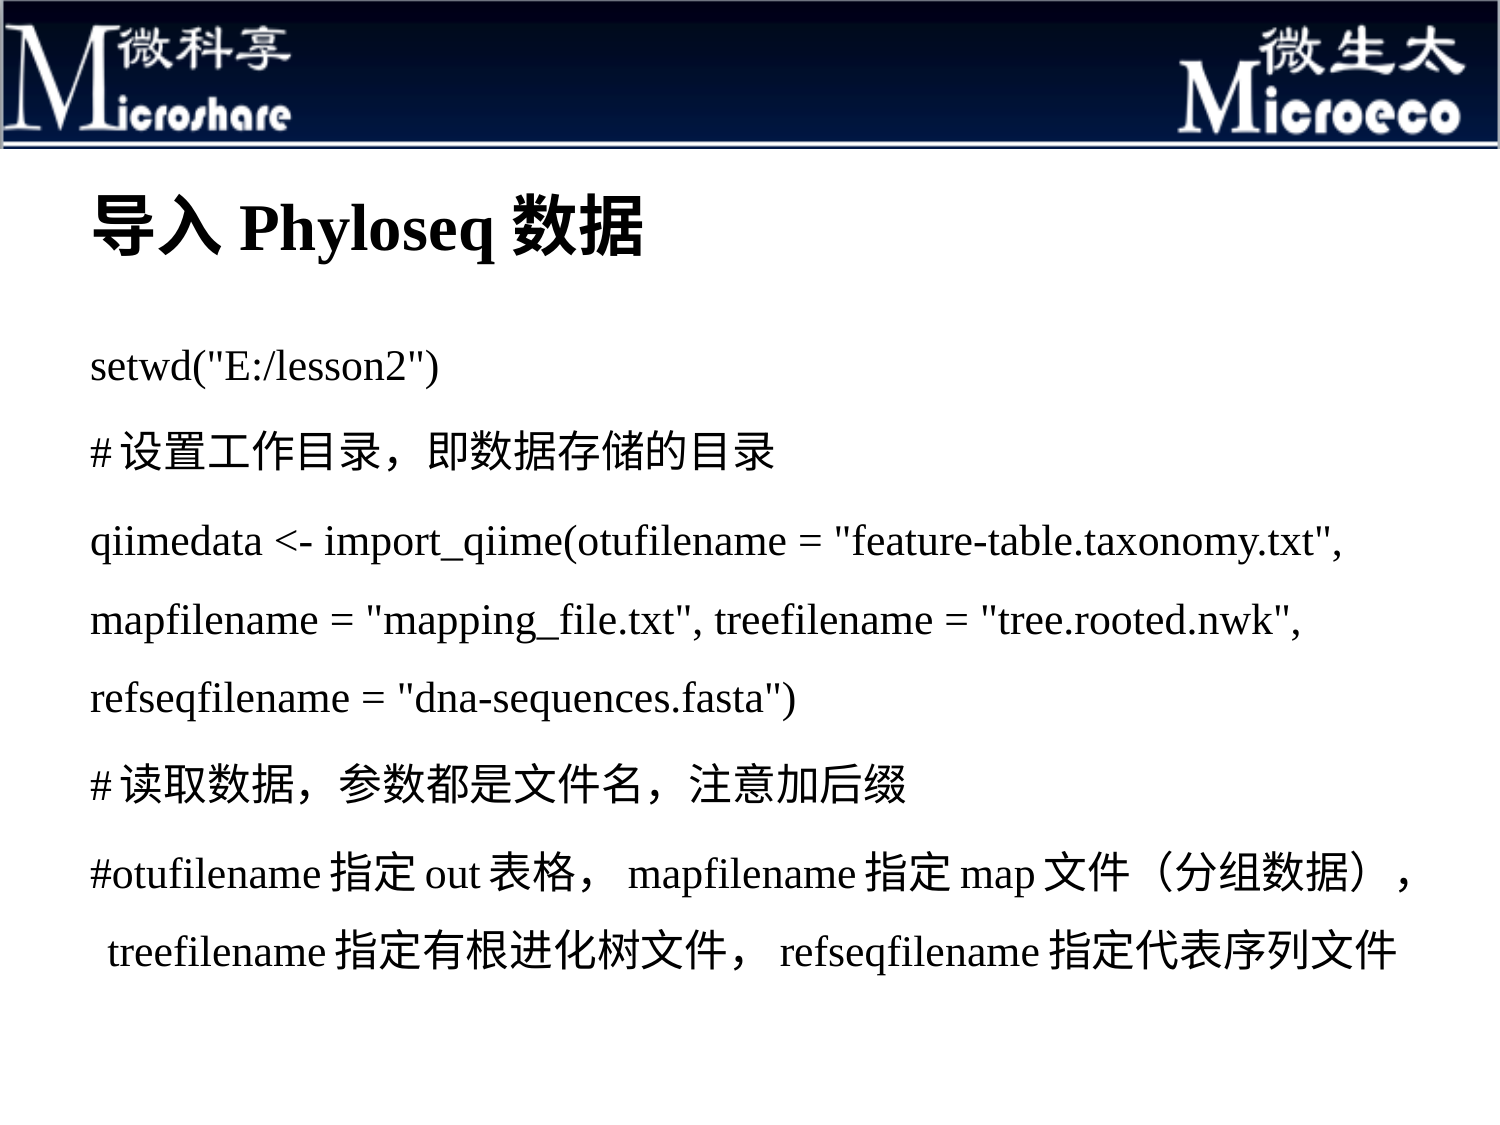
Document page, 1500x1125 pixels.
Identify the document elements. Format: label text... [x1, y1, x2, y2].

list setwd("E:/lesson2") #设置工作目录，即数据存储的目录 qiimedata <- import_qiime(otufilename = "feature-table.taxonomy.txt", mapfilename = "mapping_file.txt", treefilename = "tree.rooted.nwk", refseqfilename = "dna-sequences.fasta") #读取数据，参数都是文件名，注意加后缀 #otufilename指定out表格，mapfilename指定map文件（分组数据）， treefilename指定有根进化树文件，refseqfilename指定代表序列文件 [75, 302, 1425, 1046]
title 导入Phyloseq数据 [75, 145, 1425, 302]
picture [0, 0, 1500, 149]
